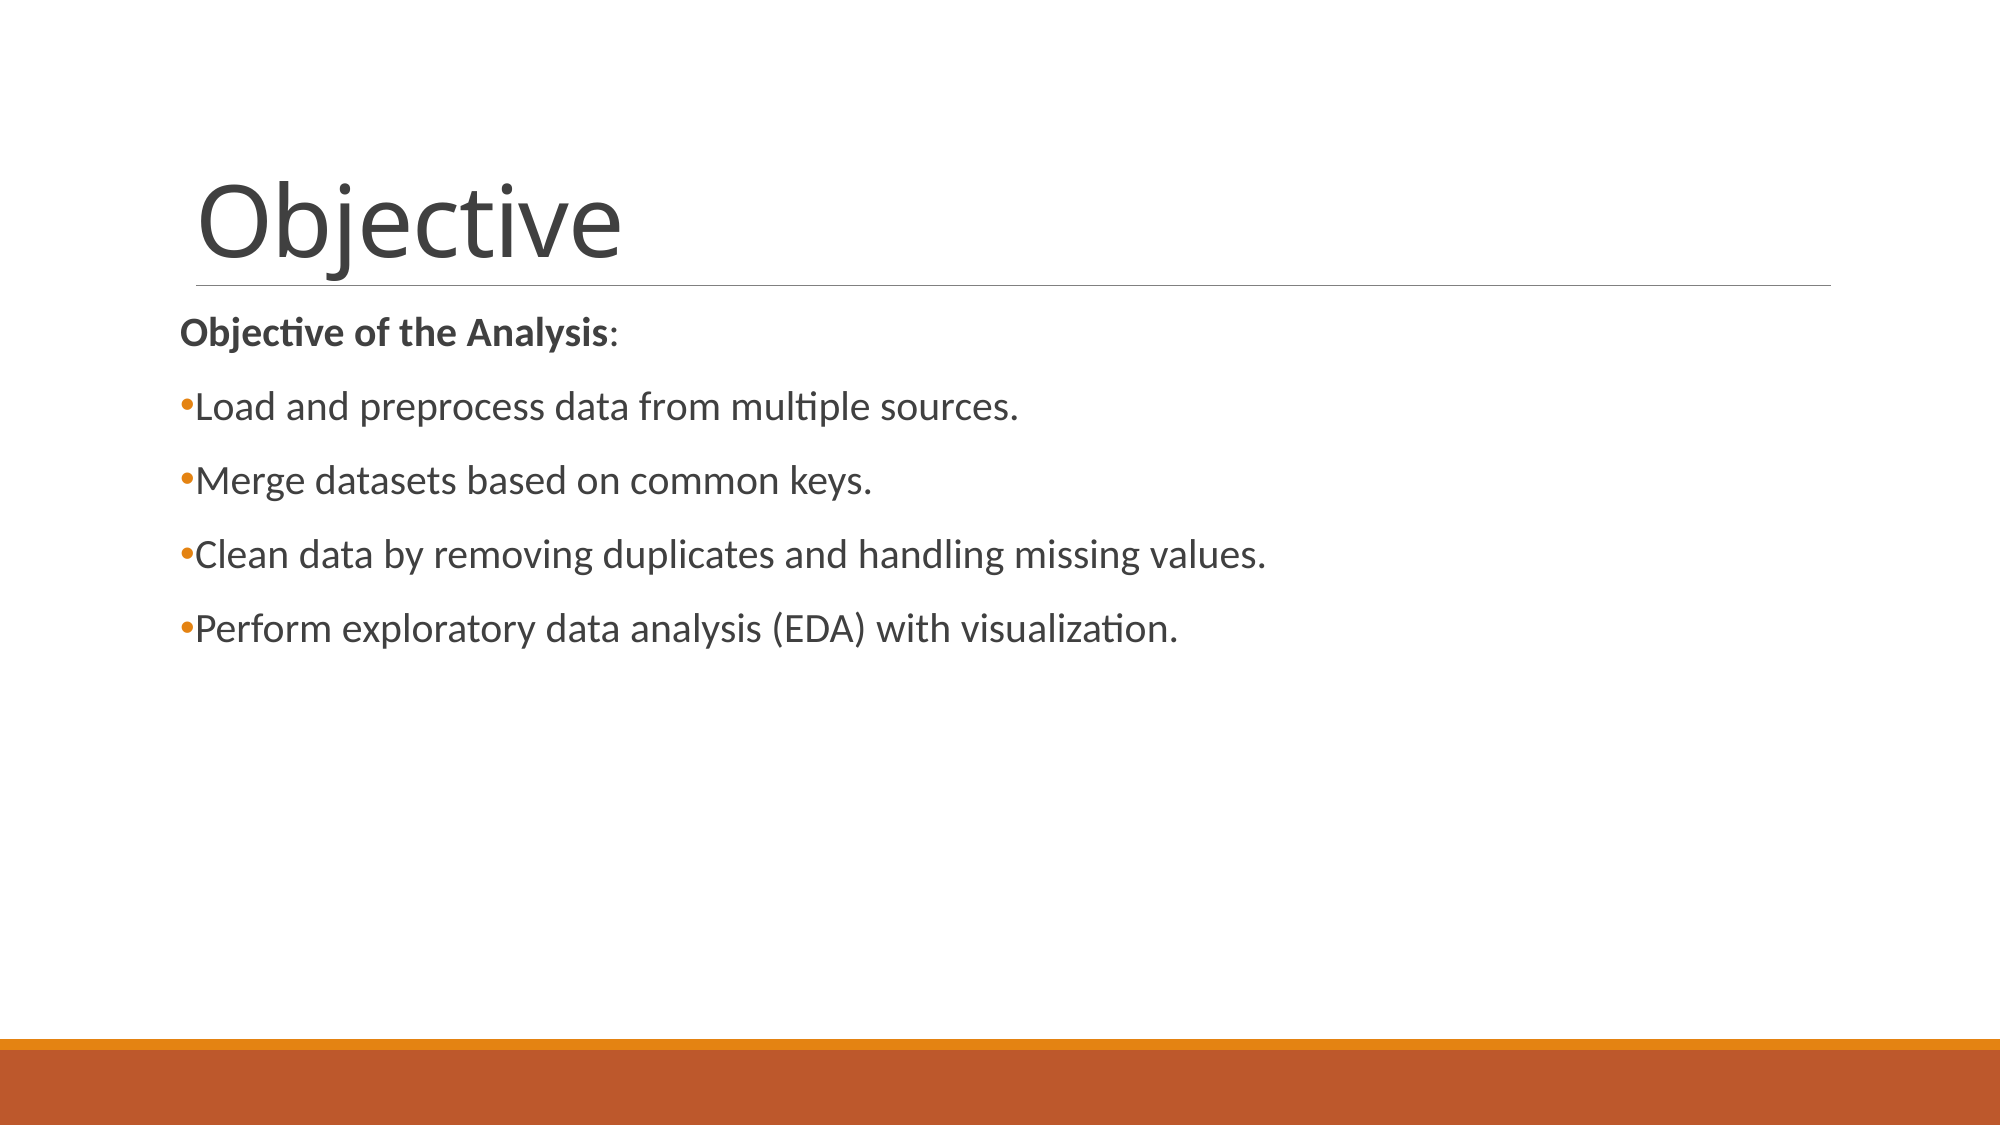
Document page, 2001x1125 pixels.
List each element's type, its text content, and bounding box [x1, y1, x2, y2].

title Objective [180, 47, 1830, 285]
list Objective of the Analysis: Load and preprocess data from multiple sources. Merge datasets based on common keys. Clean data by removing duplicates and handling missing values. Perform exploratory data analysis (EDA) with visualization. [180, 302, 1830, 963]
